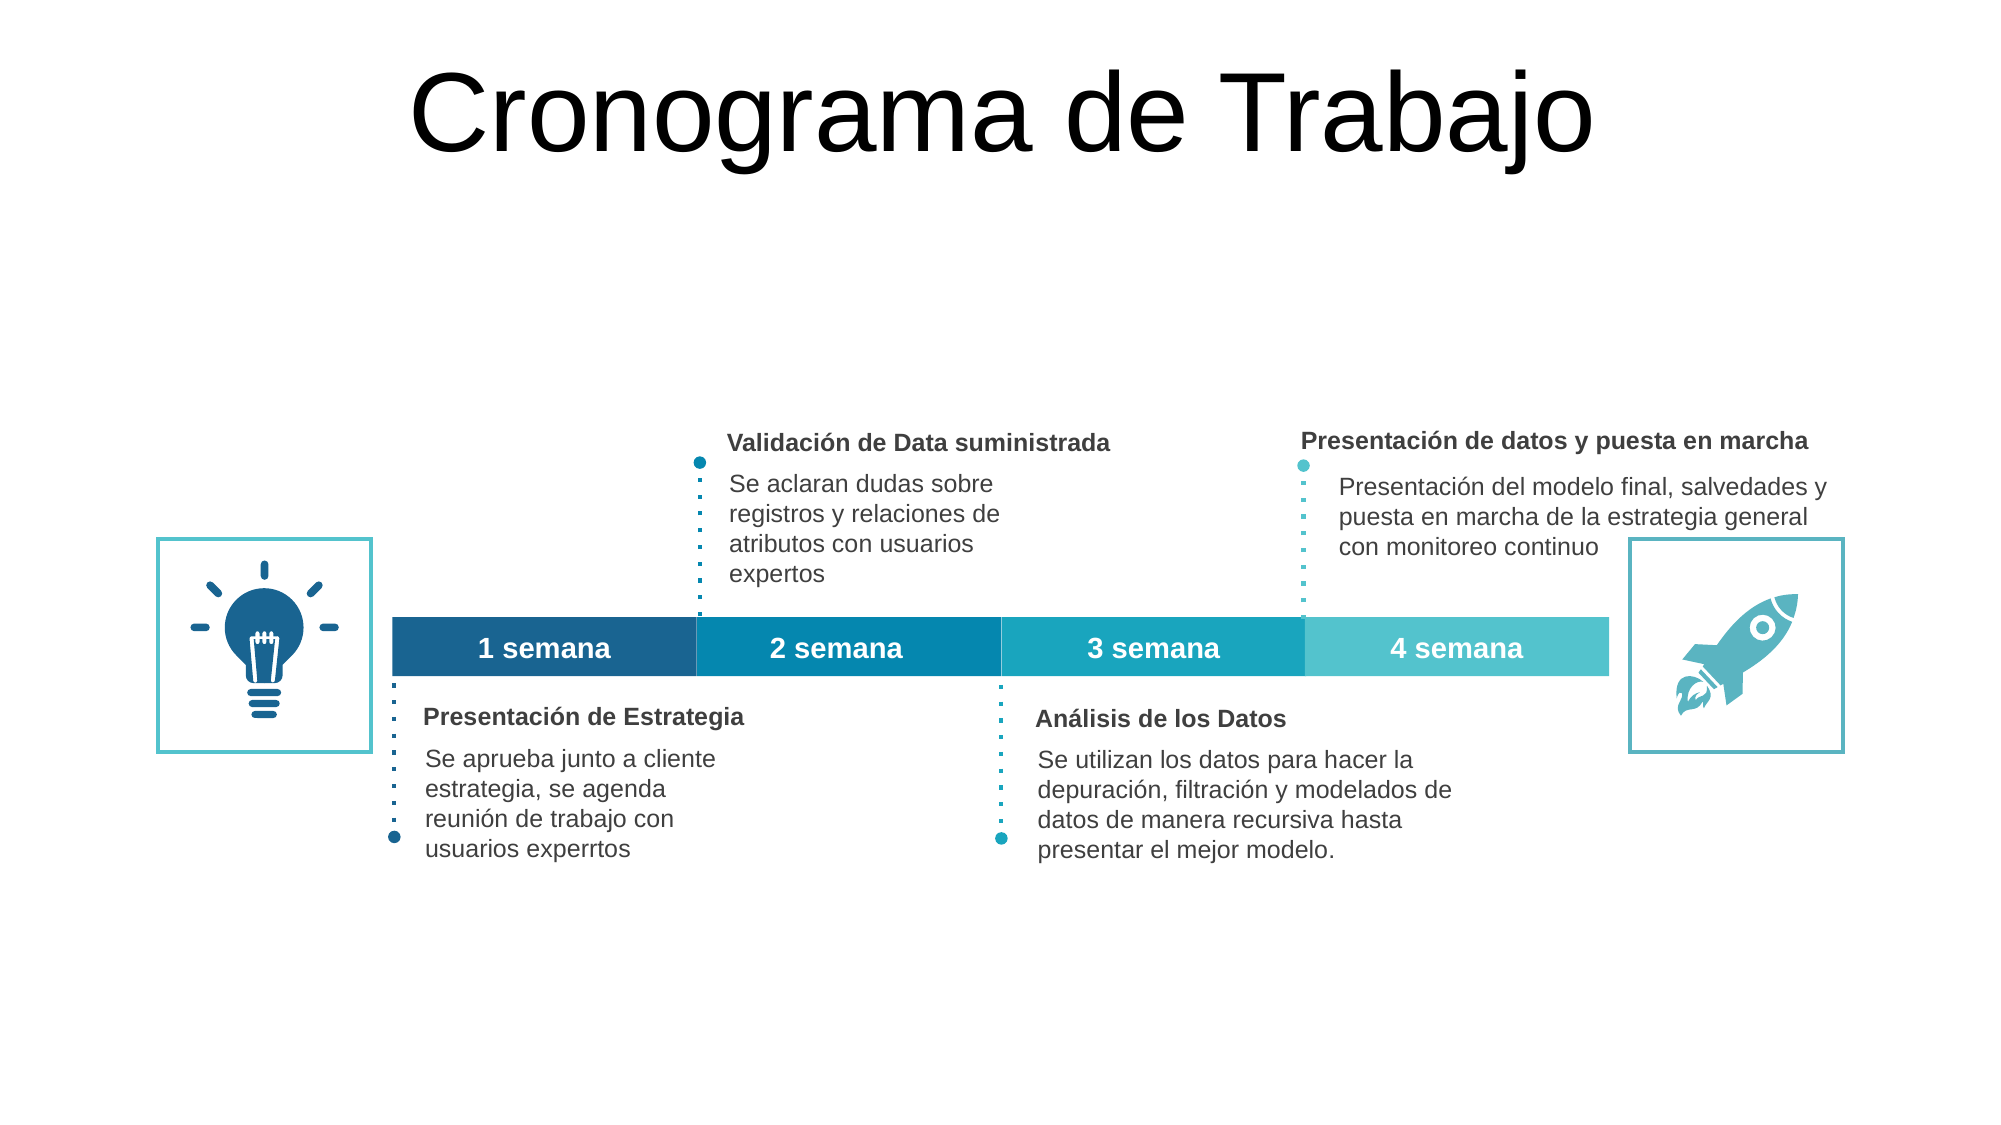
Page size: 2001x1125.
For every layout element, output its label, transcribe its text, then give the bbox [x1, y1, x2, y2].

text_box [1676, 676, 1711, 716]
text_box [224, 588, 304, 684]
text_box [319, 623, 339, 632]
text_box [248, 699, 280, 708]
text_box [1630, 607, 1843, 752]
text_box [190, 623, 210, 632]
text_box [260, 560, 269, 580]
list Cronograma de Trabajo [53, 0, 1952, 442]
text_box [392, 462, 1610, 839]
text_box [247, 688, 282, 697]
text_box [1778, 607, 1797, 618]
text_box [306, 581, 323, 598]
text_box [1019, 694, 1484, 873]
text_box [158, 539, 371, 752]
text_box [407, 692, 773, 872]
text_box [251, 710, 277, 719]
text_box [711, 418, 1158, 597]
text_box [206, 581, 223, 598]
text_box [1285, 416, 1863, 600]
text_box [1682, 607, 1793, 706]
